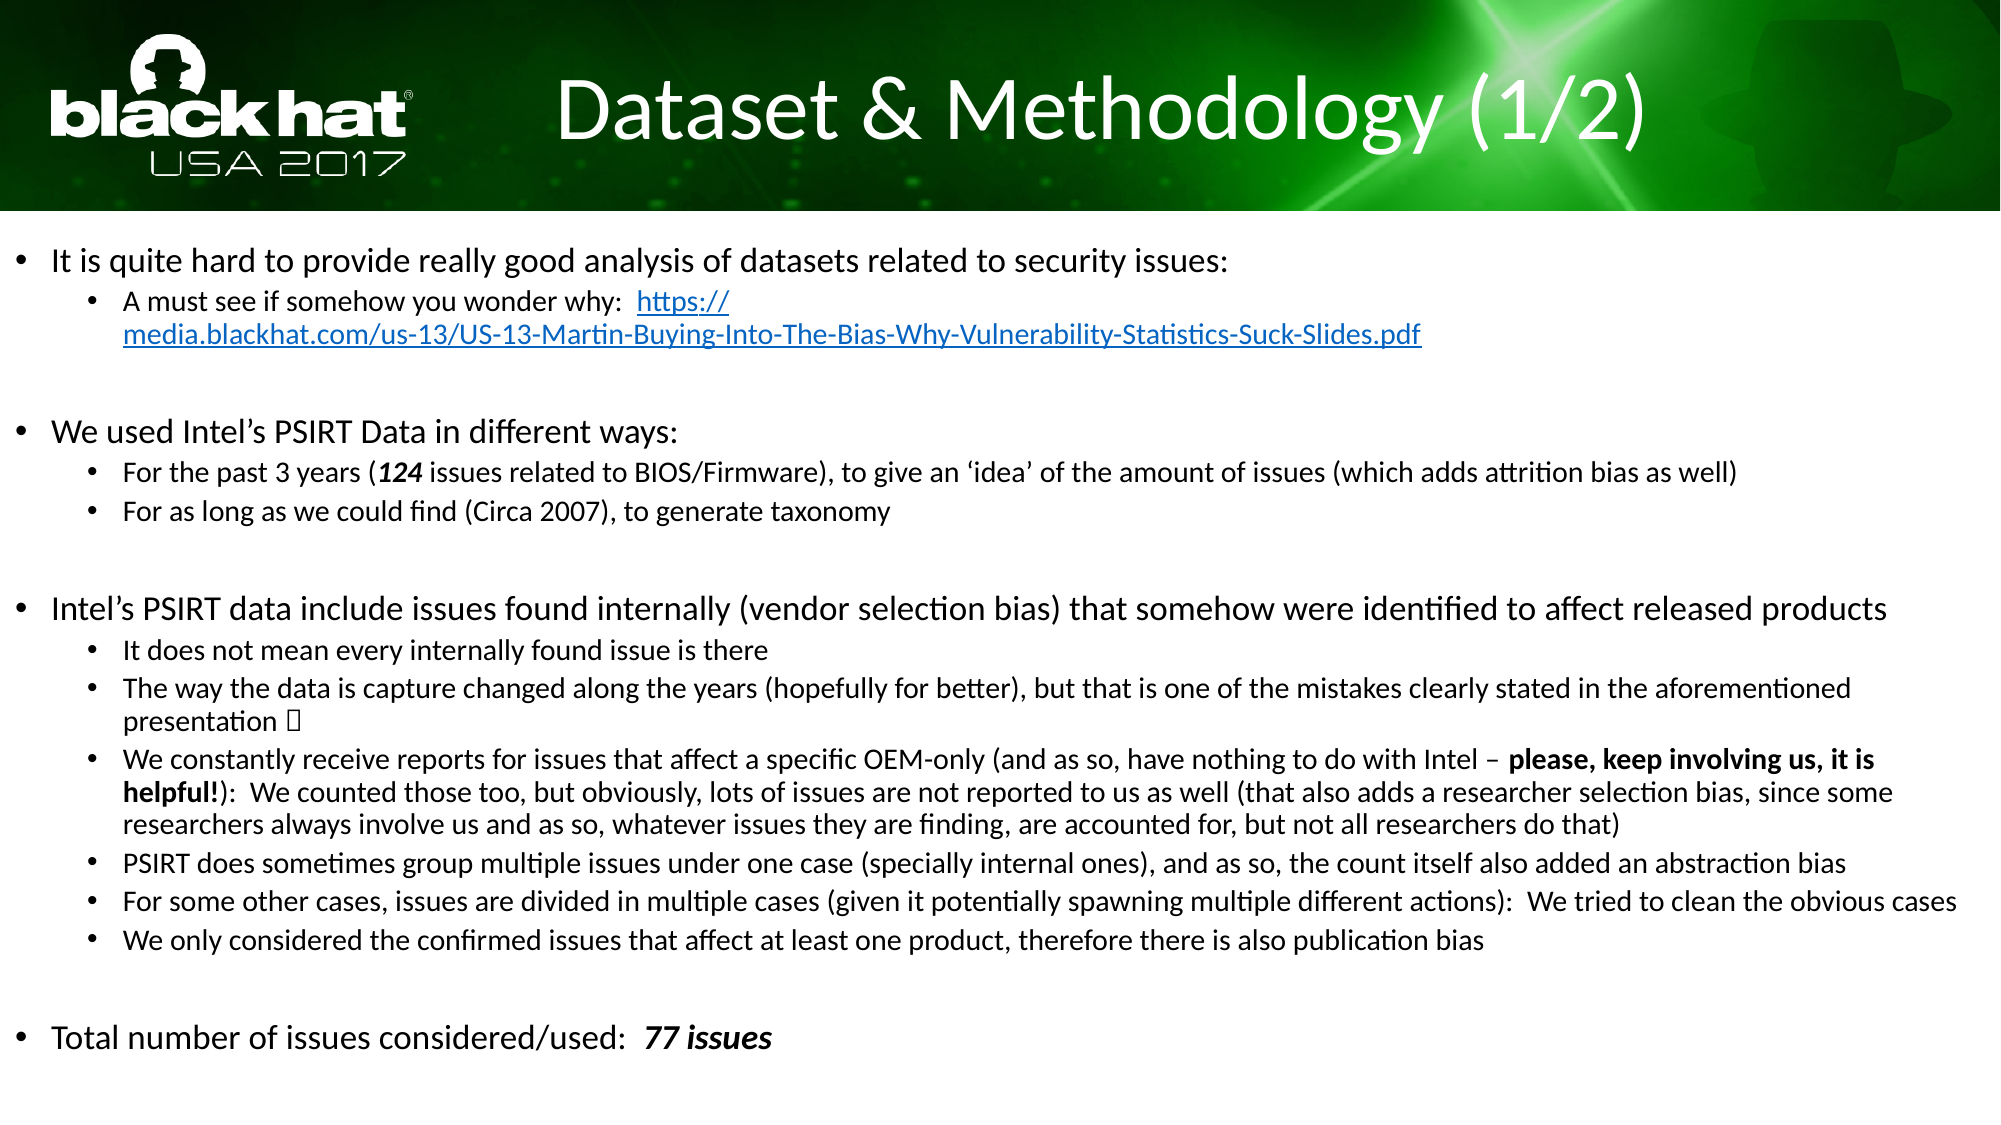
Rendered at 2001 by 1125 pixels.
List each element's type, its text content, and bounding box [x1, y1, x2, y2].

text_box Dataset & Methodology (1/2) [540, 40, 1667, 165]
list It is quite hard to provide really good analysis of datasets related to security issues: A must see if somehow you wonder why: https://media.blackhat.com/us-13/US-13-Martin-Buying-Into-The-Bias-Why-Vulnerability-Statistics-Suck-Slides.pdf We used Intel’s PSIRT Data in different ways: For the past 3 years (124 issues related to BIOS/Firmware), to give an ‘idea’ of the amount of issues (which adds attrition bias as well) For as long as we could find (Circa 2007), to generate taxonomy Intel’s PSIRT data include issues found internally (vendor selection bias) that somehow were identified to affect released products It does not mean every internally found issue is there The way the data is capture changed along the years (hopefully for better), but that is one of the mistakes clearly stated in the aforementioned presentation  We constantly receive reports for issues that affect a specific OEM-only (and as so, have nothing to do with Intel – please, keep involving us, it is helpful!): We counted those too, but obviously, lots of issues are not reported to us as well (that also adds a researcher selection bias, since some researchers always involve us and as so, whatever issues they are finding, are accounted for, but not all researchers do that) PSIRT does sometimes group multiple issues under one case (specially internal ones), and as so, the count itself also added an abstraction bias For some other cases, issues are divided in multiple cases (given it potentially spawning multiple different actions): We tried to clean the obvious cases We only considered the confirmed issues that affect at least one product, therefore there is also publication bias Total number of issues considered/used: 77 issues [0, 234, 2000, 1105]
picture [0, 0, 2001, 1125]
